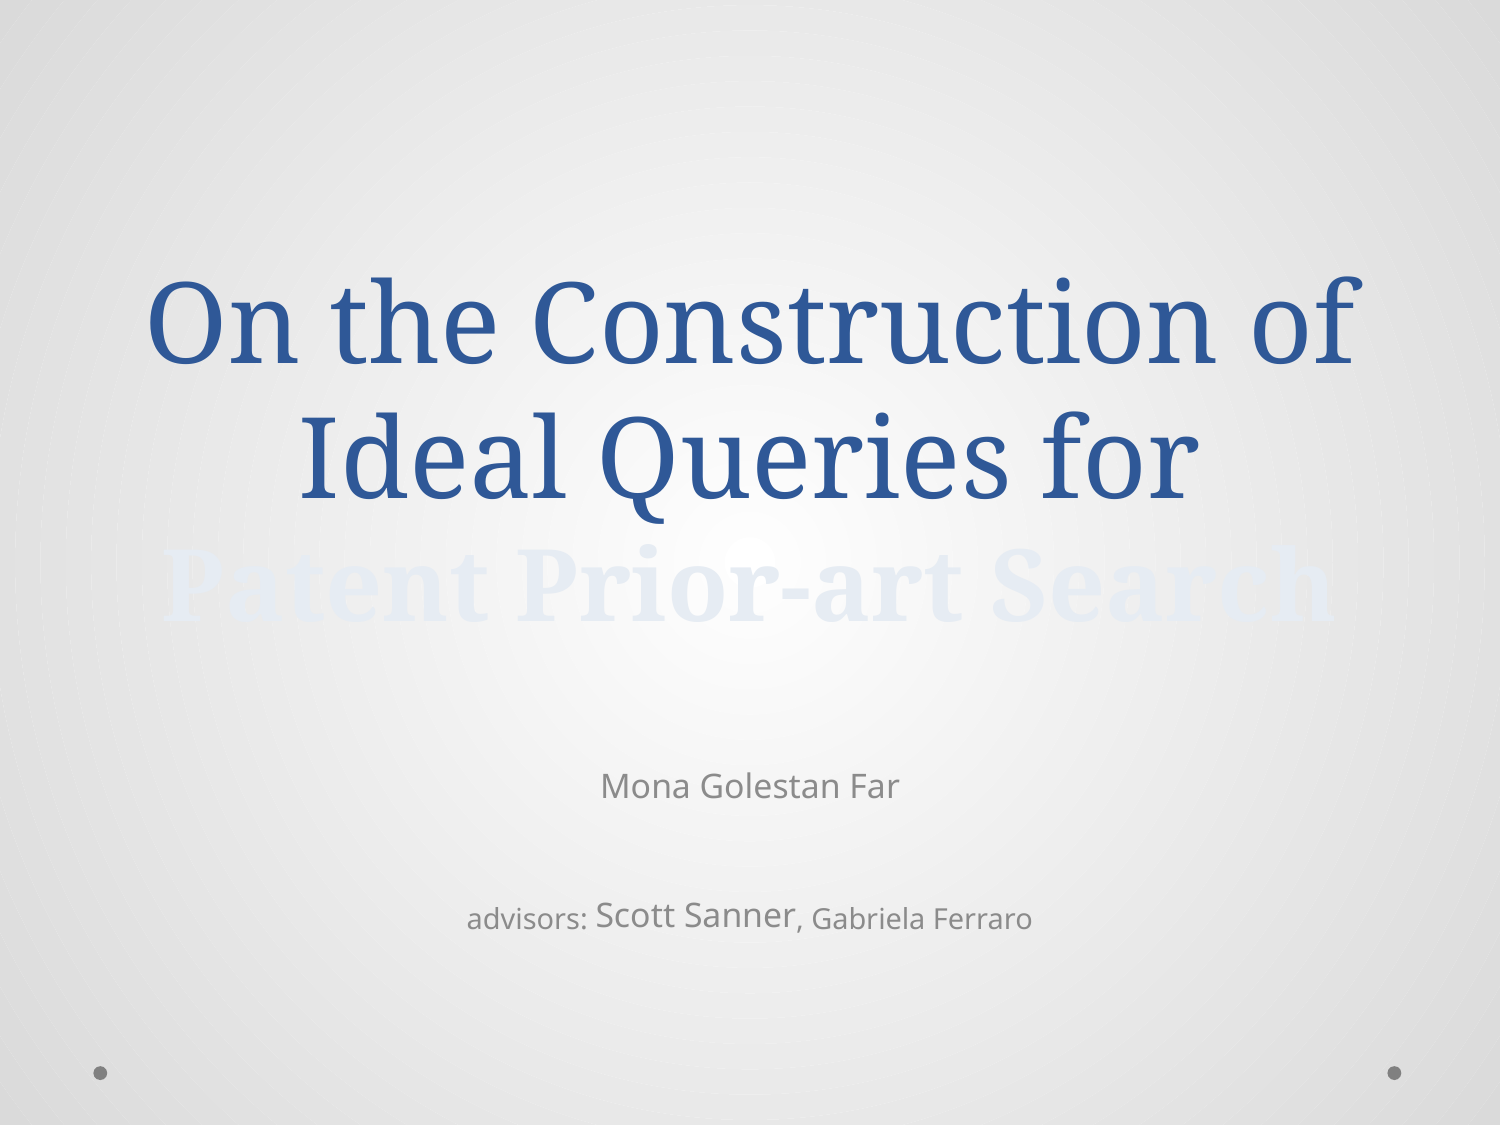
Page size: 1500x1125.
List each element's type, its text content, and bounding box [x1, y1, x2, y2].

subtitle Mona Golestan Far advisors: Scott Sanner, Gabriela Ferraro [225, 757, 1275, 1002]
title On the Construction of Ideal Queries for Patent Prior-art Search [112, 197, 1388, 649]
